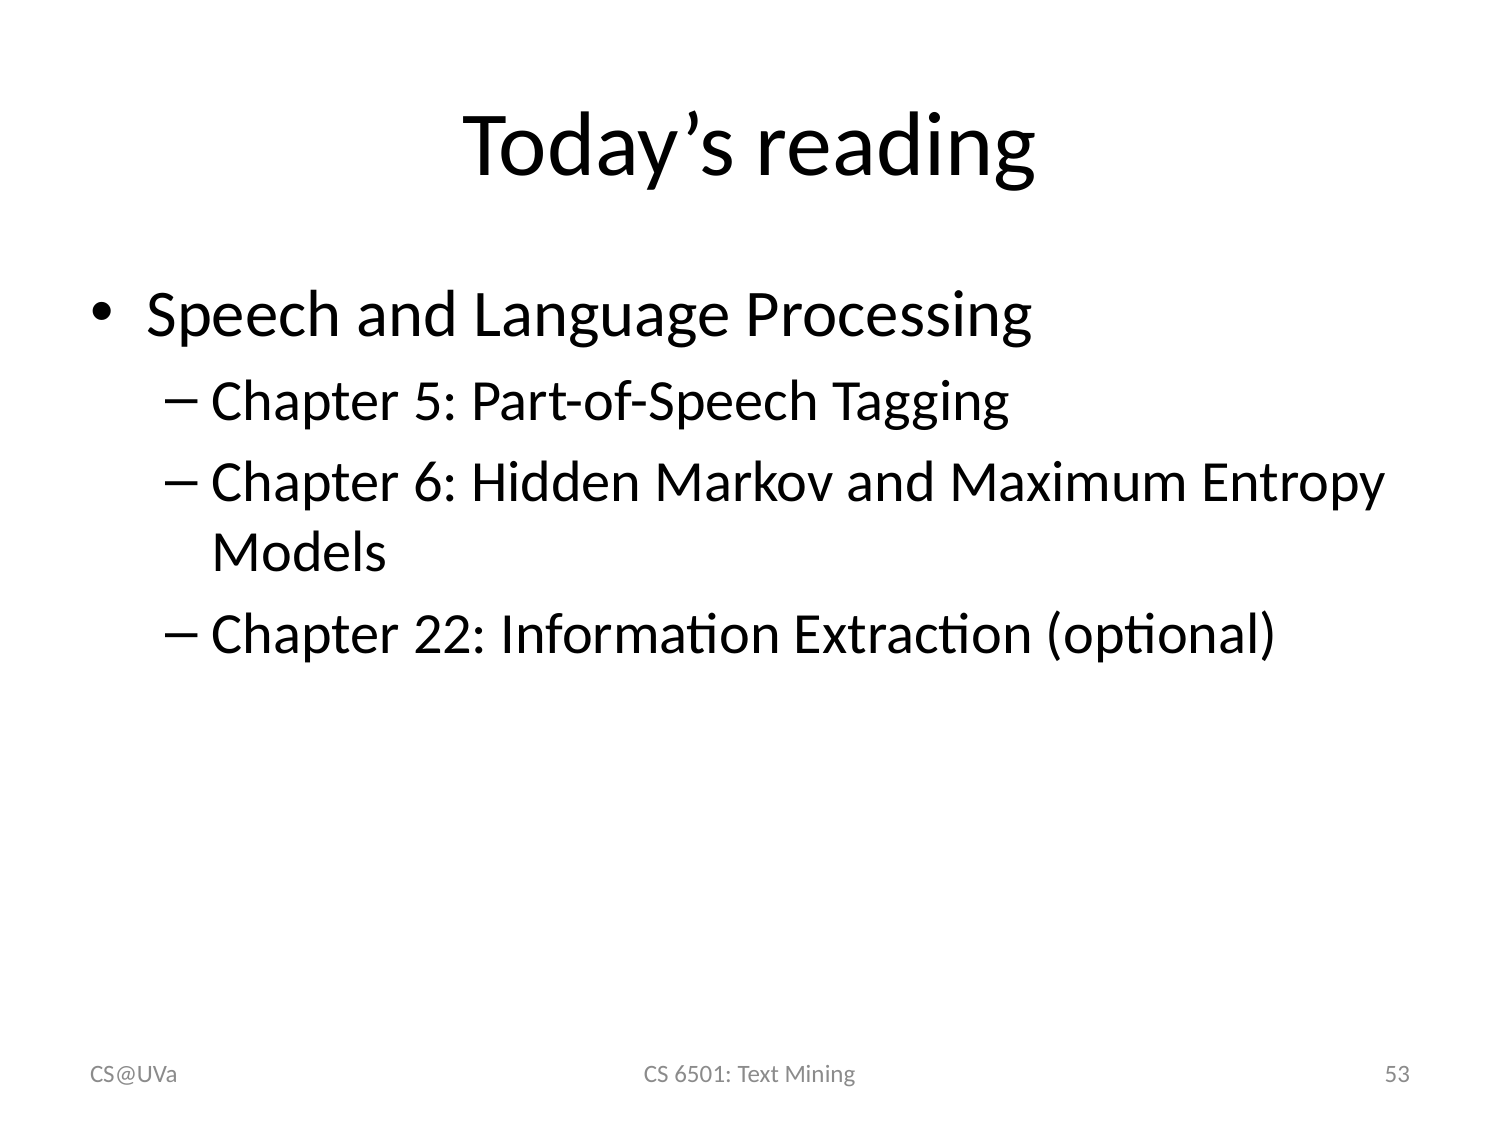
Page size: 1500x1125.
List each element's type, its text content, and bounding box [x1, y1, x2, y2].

slide_number CS@UVa [75, 1042, 425, 1103]
list Speech and Language Processing Chapter 5: Part-of-Speech Tagging Chapter 6: Hidden Markov and Maximum Entropy Models Chapter 22: Information Extraction (optional) [75, 262, 1425, 1005]
slide_number 53 [1074, 1042, 1425, 1103]
footer CS 6501: Text Mining [512, 1042, 988, 1103]
title Today’s reading [75, 45, 1425, 233]
